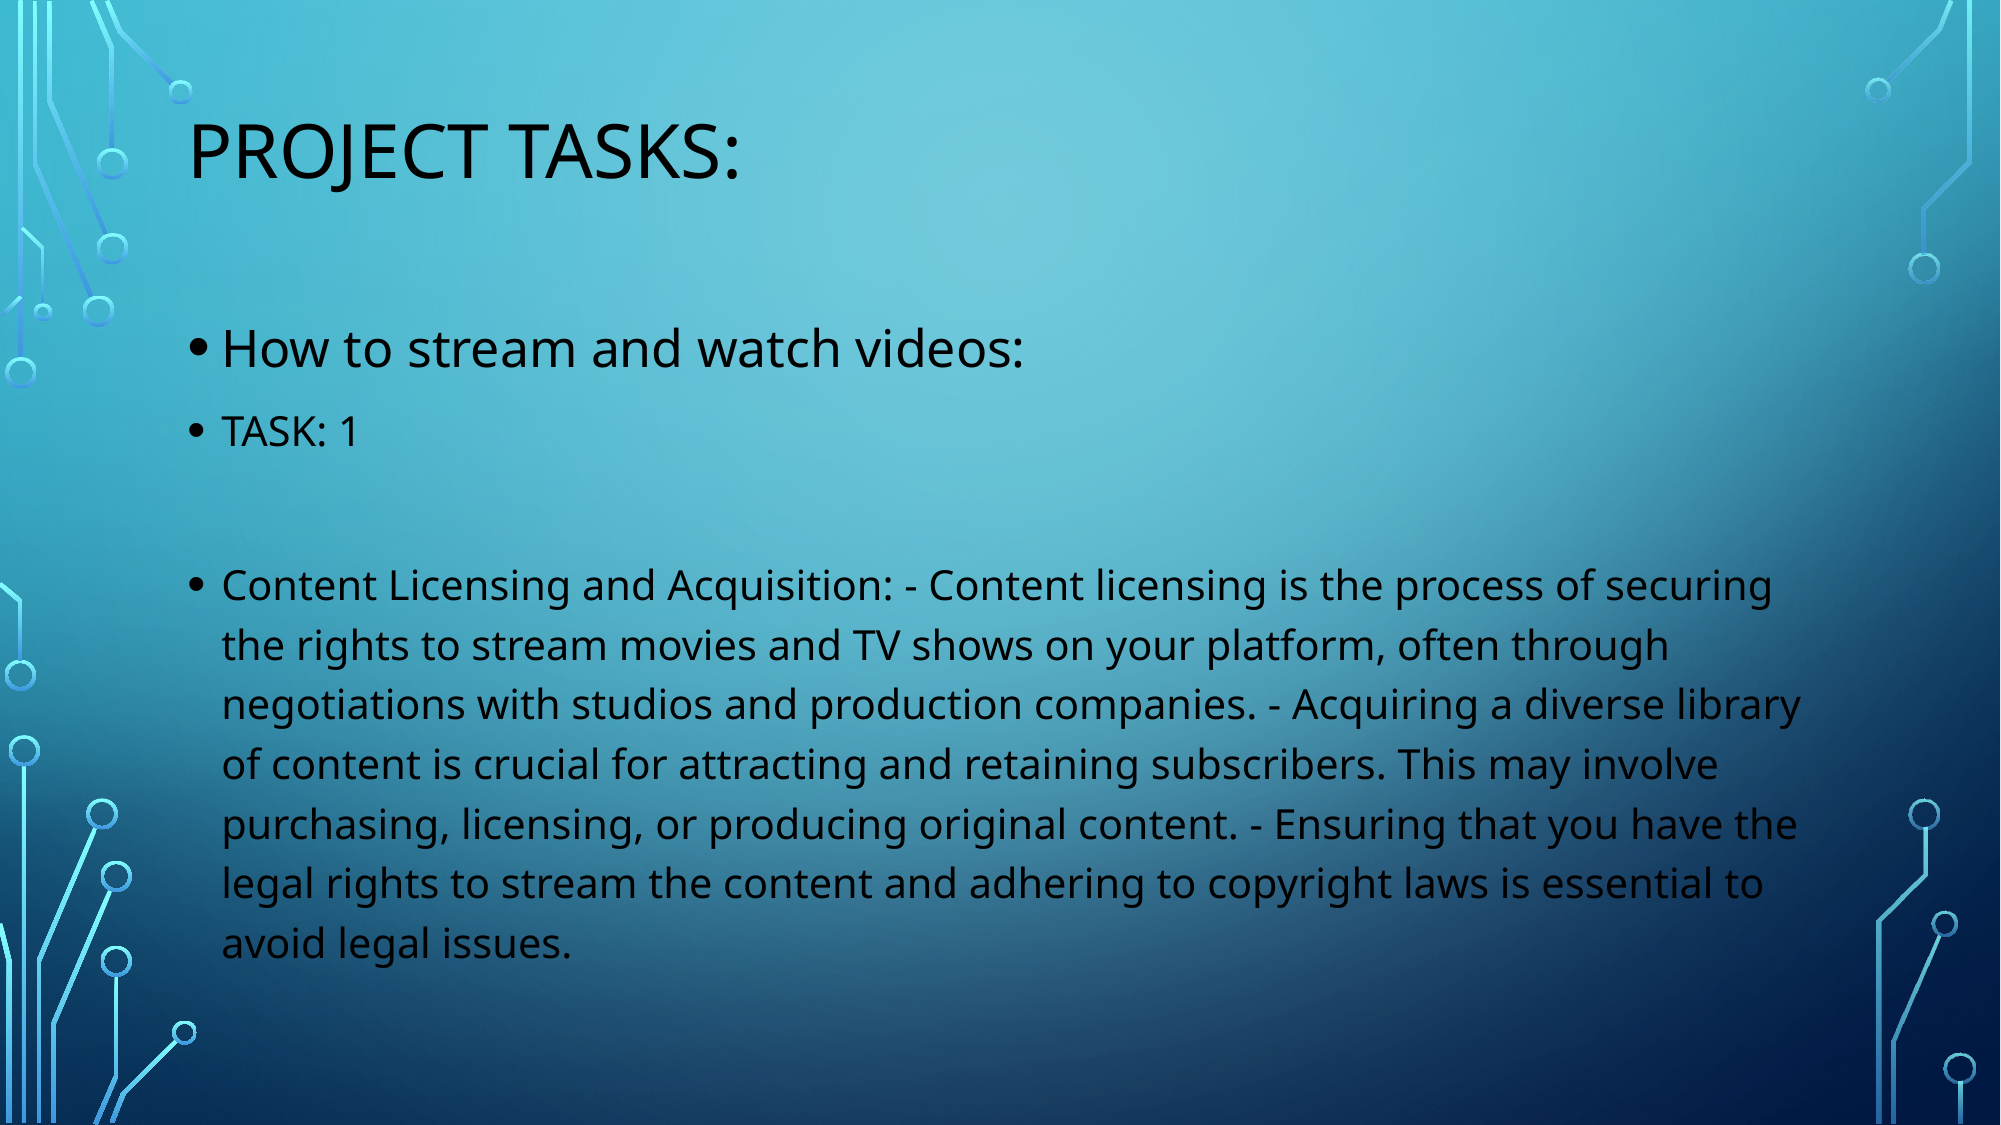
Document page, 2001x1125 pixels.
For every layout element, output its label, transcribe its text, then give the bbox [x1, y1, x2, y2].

title Project Tasks: [172, 33, 1798, 276]
list How to stream and watch videos: TASK: 1 Content Licensing and Acquisition: - Content licensing is the process of securing the rights to stream movies and TV shows on your platform, often through negotiations with studios and production companies. - Acquiring a diverse library of content is crucial for attracting and retaining subscribers. This may involve purchasing, licensing, or producing original content. - Ensuring that you have the legal rights to stream the content and adhering to copyright laws is essential to avoid legal issues. [172, 295, 1835, 982]
